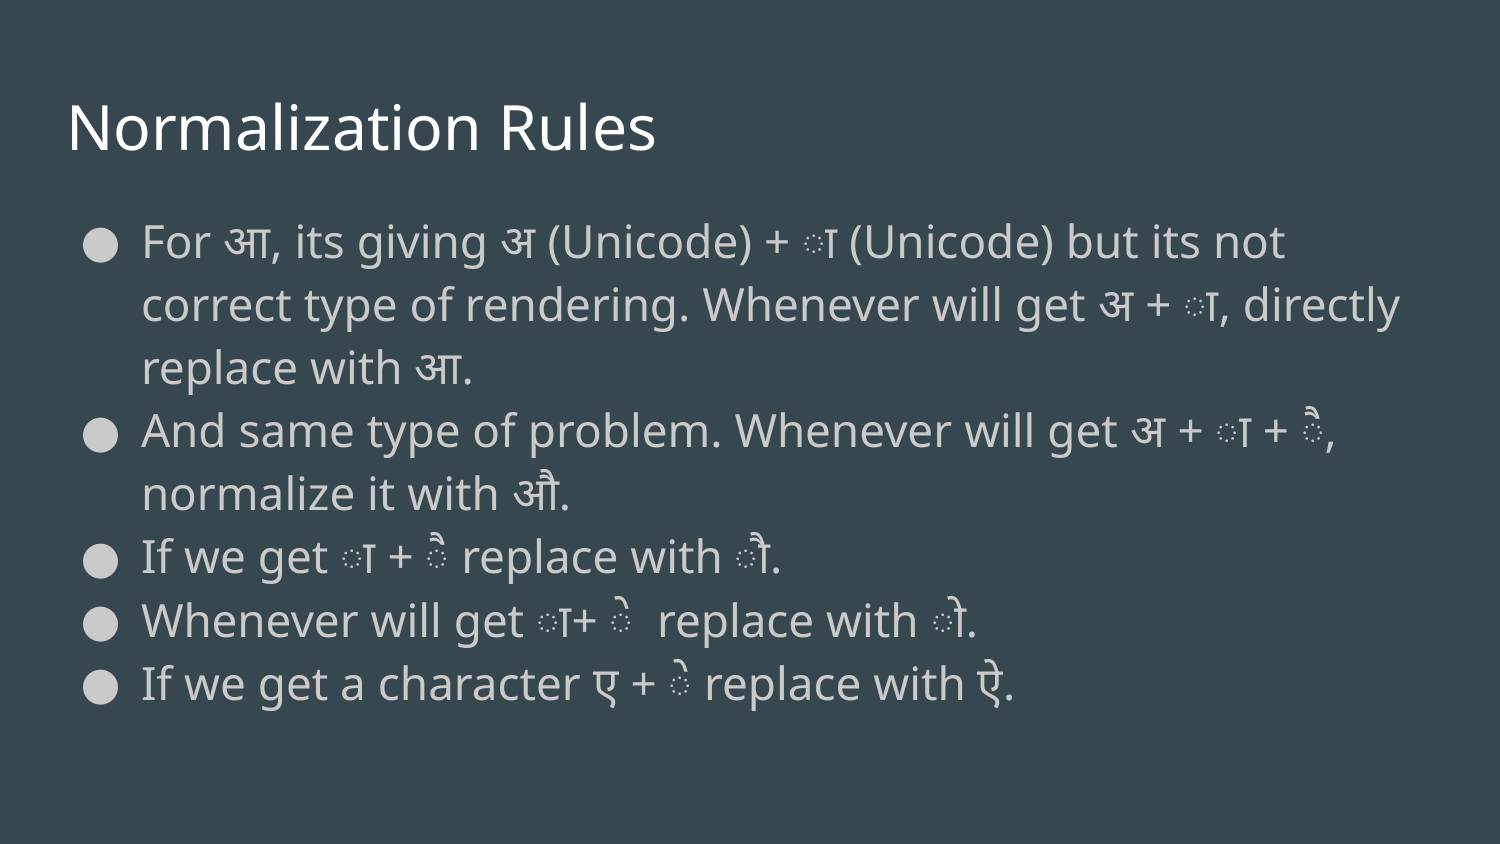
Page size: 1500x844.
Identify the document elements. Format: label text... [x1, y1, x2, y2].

list For आ, its giving अ (Unicode) + ा (Unicode) but its not correct type of rendering. Whenever will get अ + ा, directly replace with आ. And same type of problem. Whenever will get अ + ा + ै, normalize it with औ. If we get ा + ै replace with ाै. Whenever will get ा+ े replace with ो. If we get a character ए + े replace with ऐ. [51, 189, 1449, 750]
title Normalization Rules [51, 72, 1449, 167]
